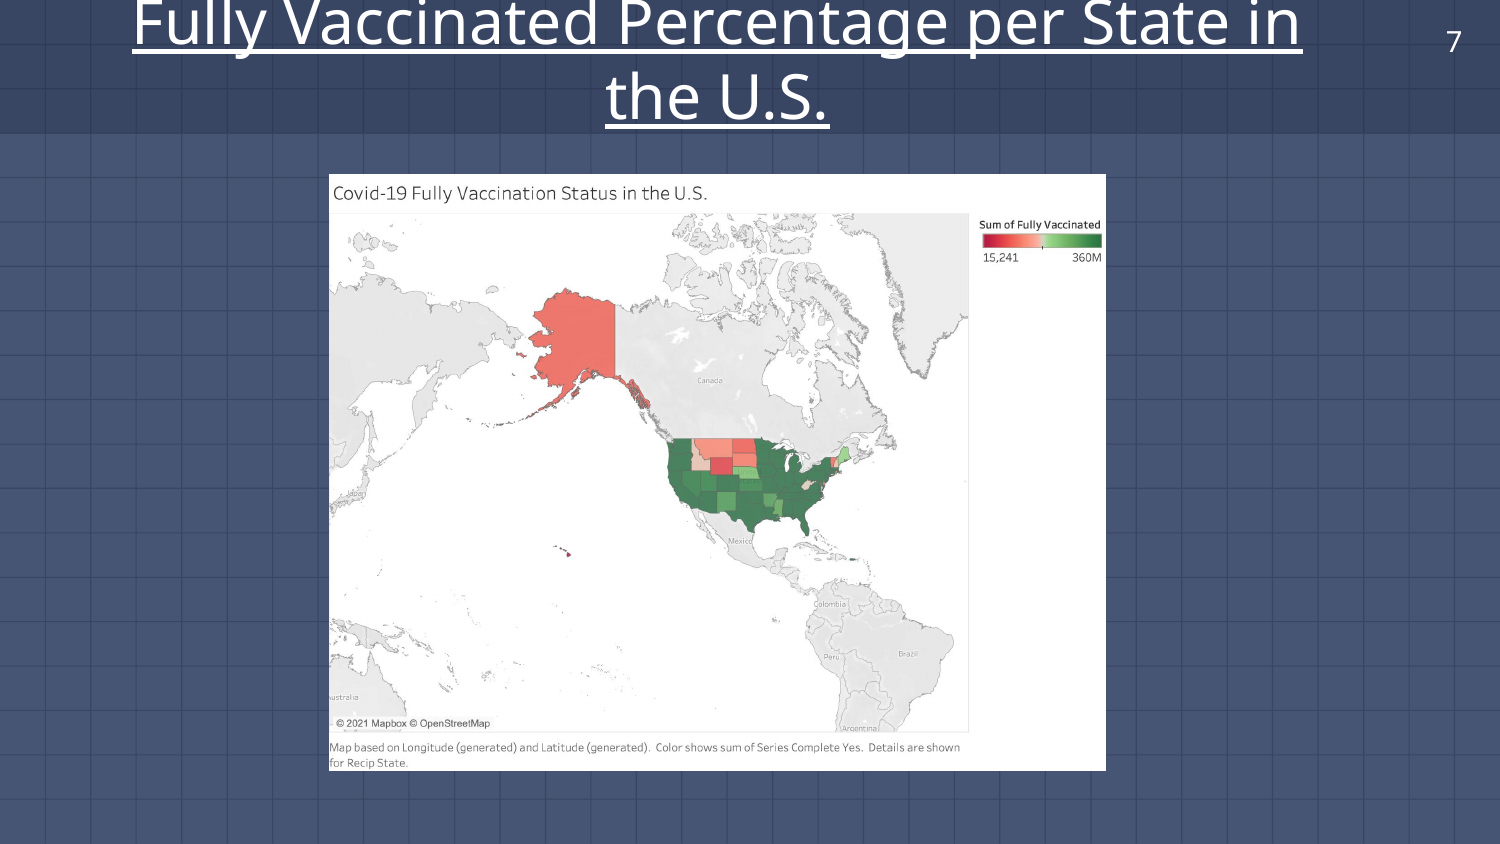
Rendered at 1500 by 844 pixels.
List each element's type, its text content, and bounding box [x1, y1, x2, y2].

picture [329, 174, 1106, 771]
slide_number 7 [1408, 0, 1500, 88]
title Fully Vaccinated Percentage per State in the U.S. [63, 29, 1372, 147]
